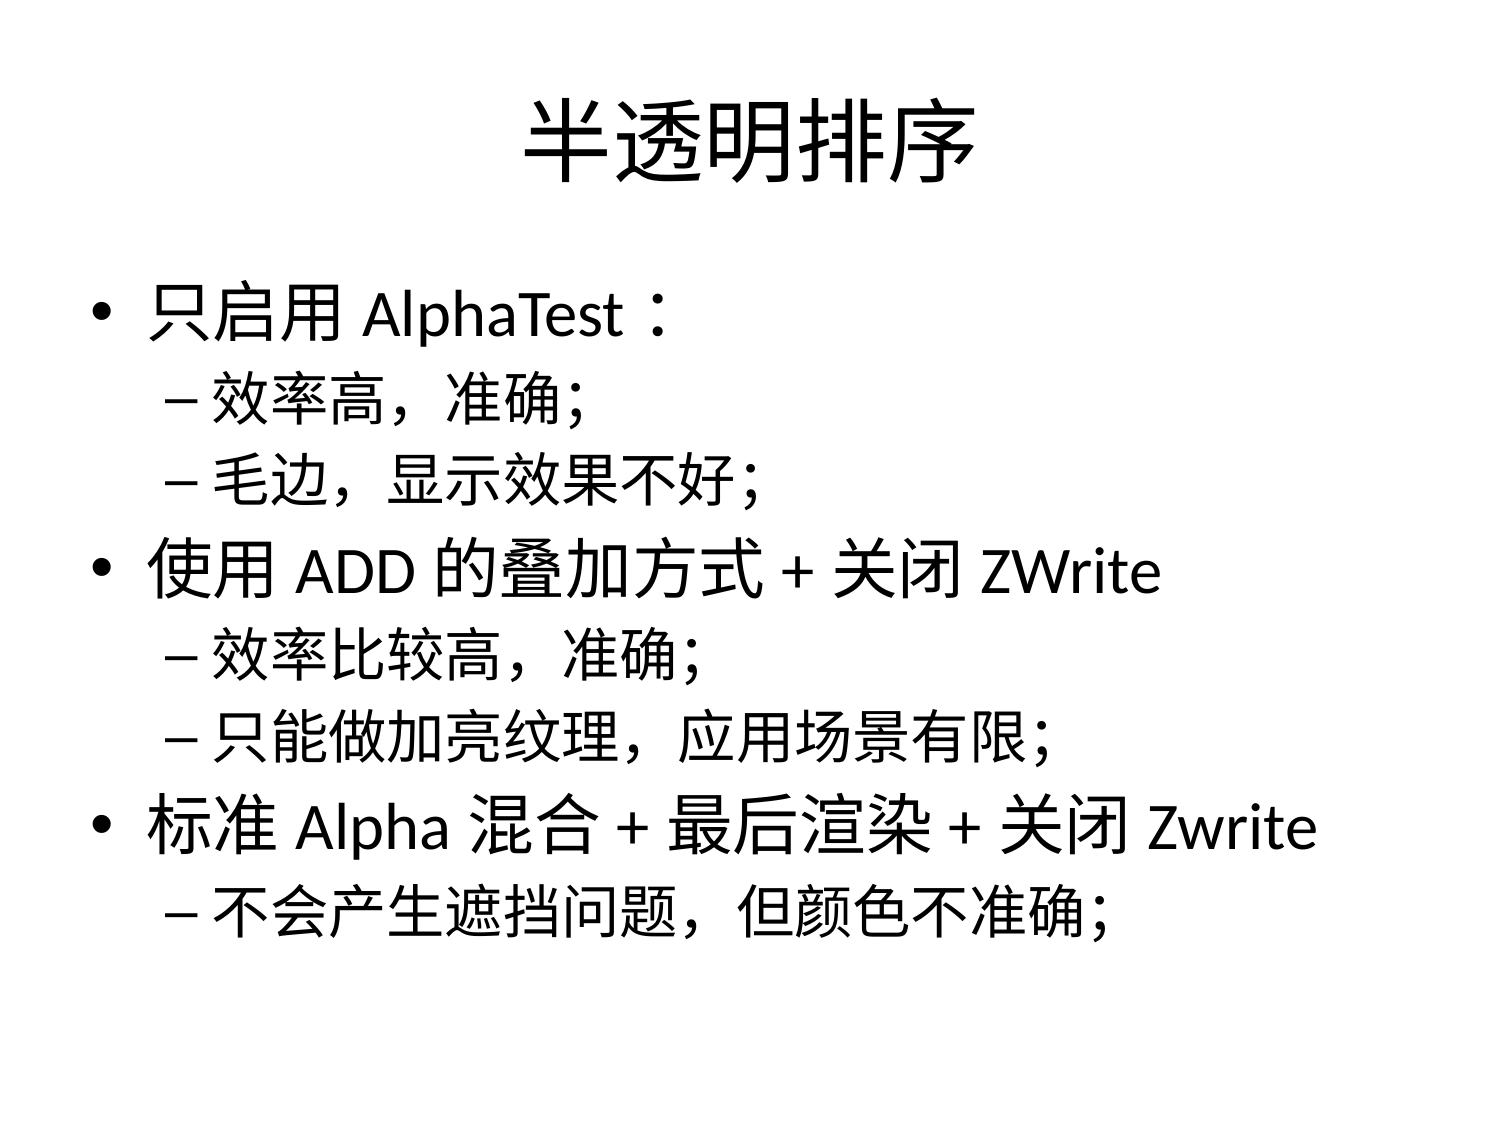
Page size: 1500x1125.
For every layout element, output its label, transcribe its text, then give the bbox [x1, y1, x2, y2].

title 半透明排序 [75, 45, 1425, 233]
list 只启用AlphaTest： 效率高，准确； 毛边，显示效果不好； 使用ADD的叠加方式+关闭ZWrite 效率比较高，准确； 只能做加亮纹理，应用场景有限； 标准Alpha混合+最后渲染+关闭Zwrite 不会产生遮挡问题，但颜色不准确； [75, 262, 1425, 1005]
